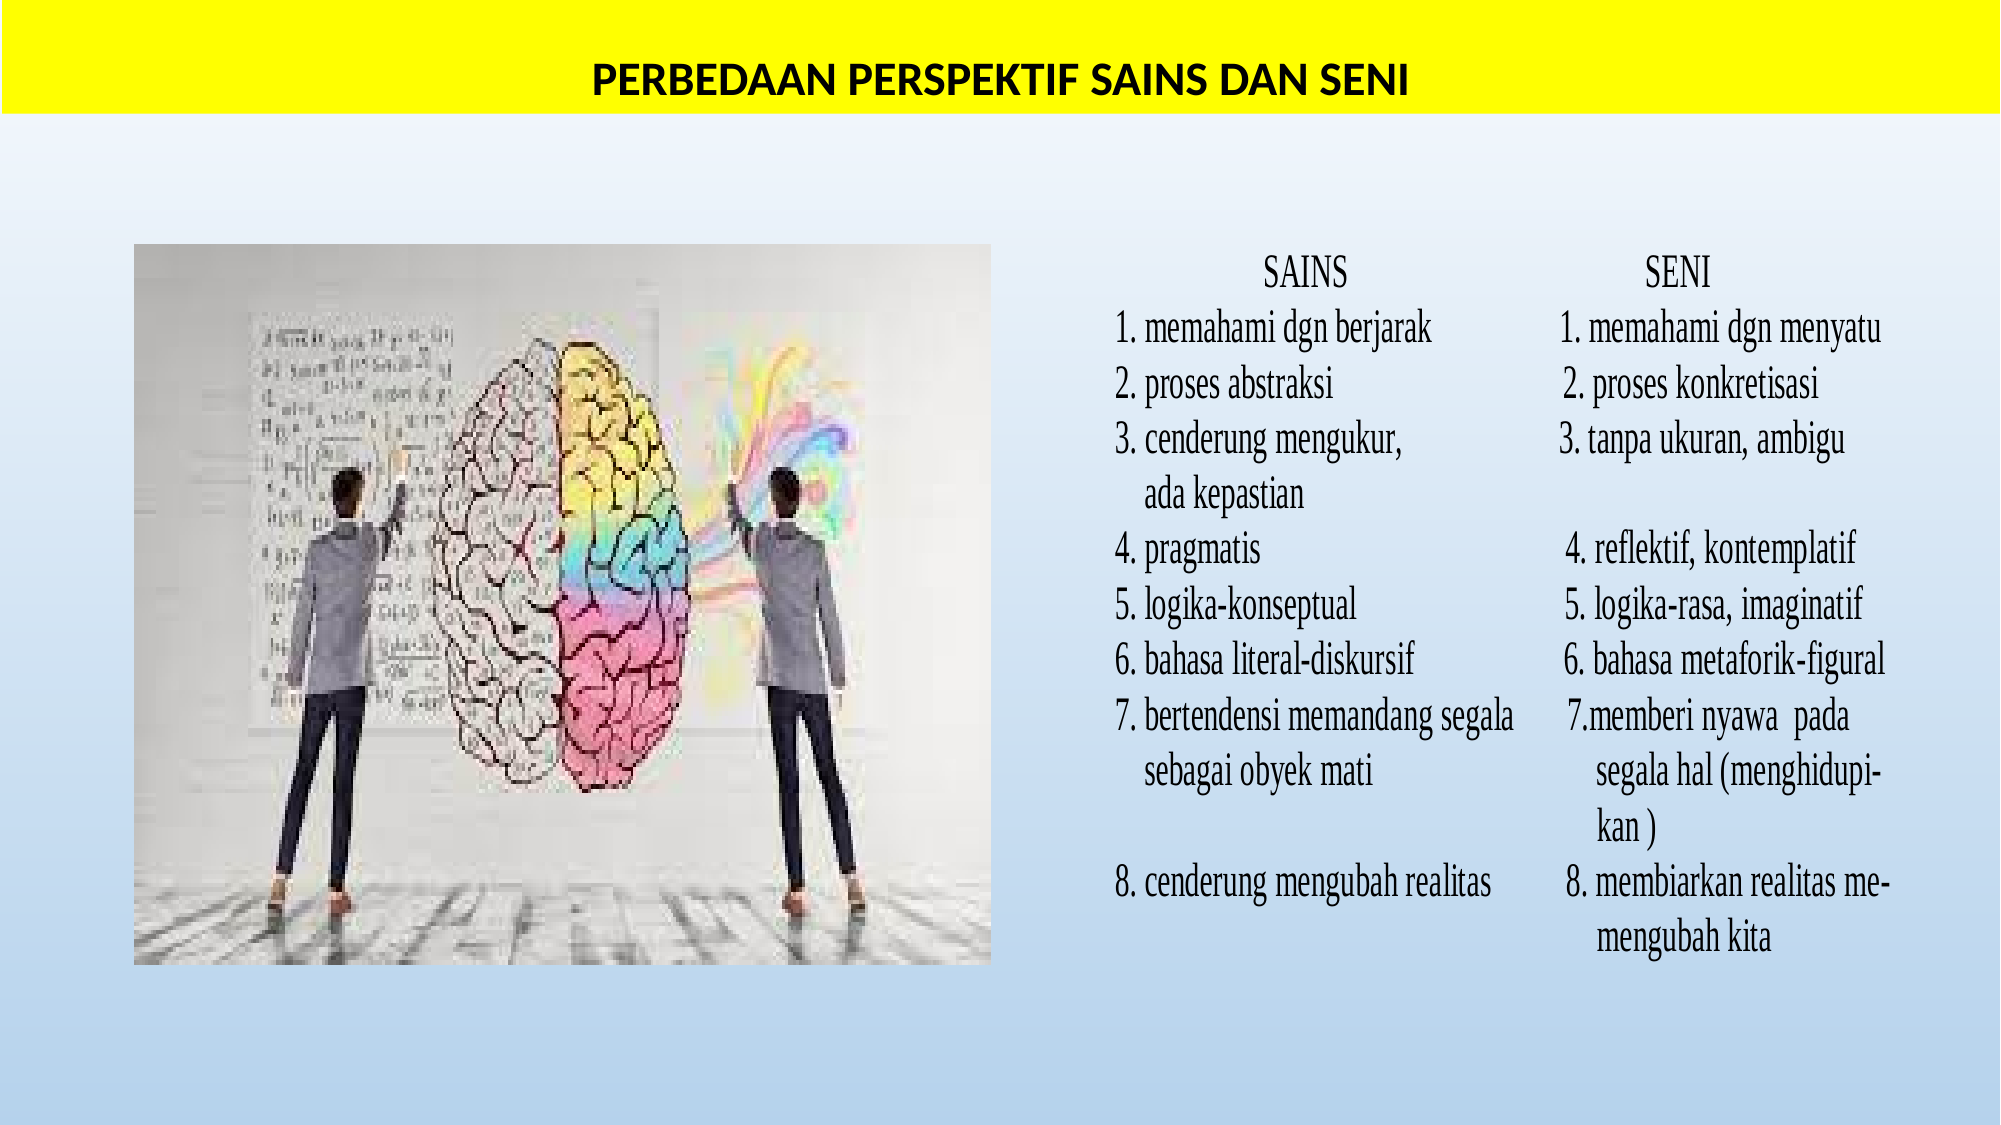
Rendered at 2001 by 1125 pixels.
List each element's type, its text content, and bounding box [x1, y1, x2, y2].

picture [134, 244, 1894, 965]
subtitle PERBEDAAN PERSPEKTIF SAINS DAN SENI [2, 0, 2000, 114]
